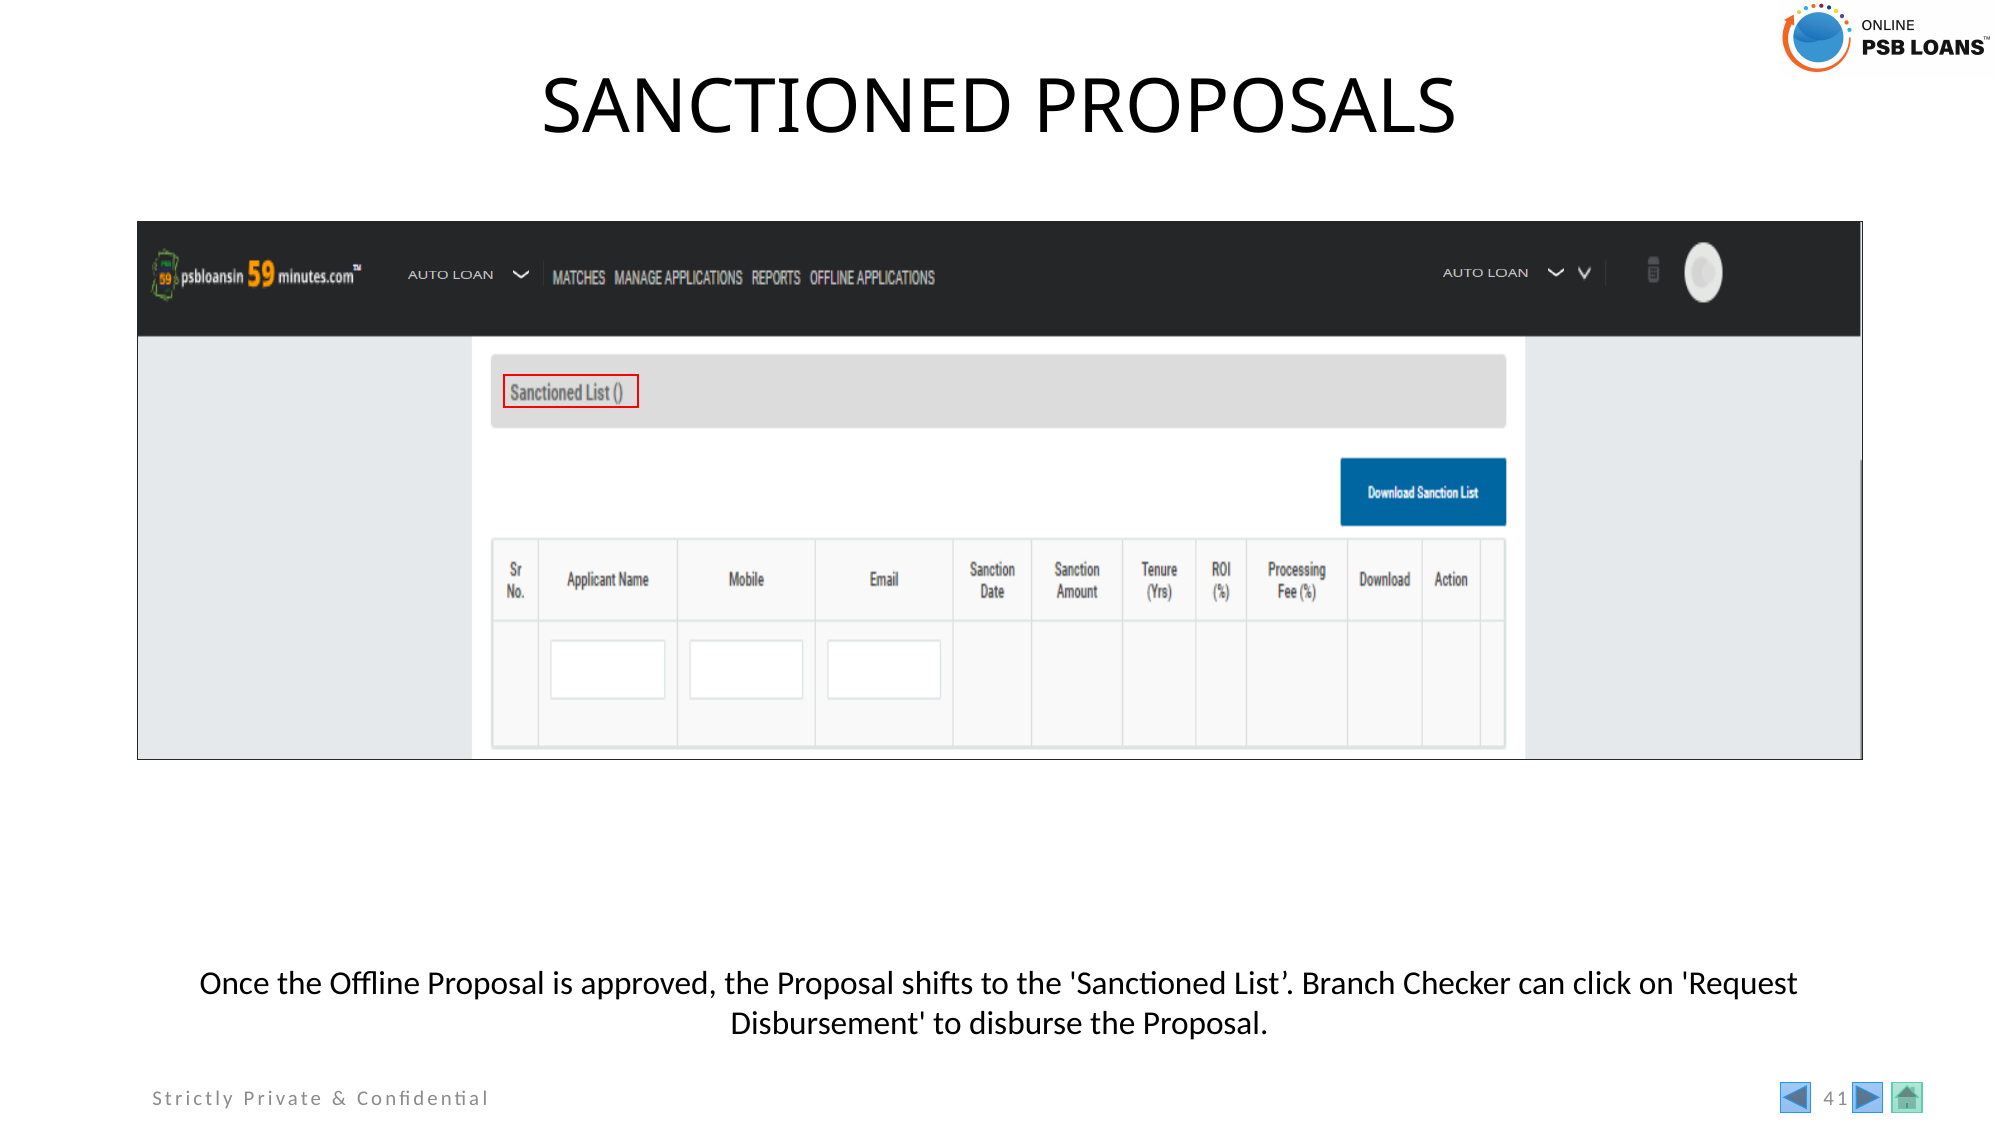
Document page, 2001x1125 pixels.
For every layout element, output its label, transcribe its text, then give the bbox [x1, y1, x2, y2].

text_box [1852, 1082, 1883, 1113]
picture [1423, 256, 1578, 289]
footer Strictly Private & Confidential [137, 1068, 663, 1125]
picture [1863, 0, 1995, 77]
text_box [1780, 1082, 1811, 1113]
title Sanctioned Proposals [137, 0, 1863, 217]
list Once the Offline Proposal is approved, the Proposal shifts to the 'Sanctioned List’. Branch Checker can click on 'Request Disbursement' to disburse the Proposal. [137, 934, 1863, 1068]
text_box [137, 221, 1863, 760]
slide_number 41 [1412, 1068, 1863, 1125]
picture [388, 258, 543, 291]
text_box [1891, 1082, 1923, 1113]
